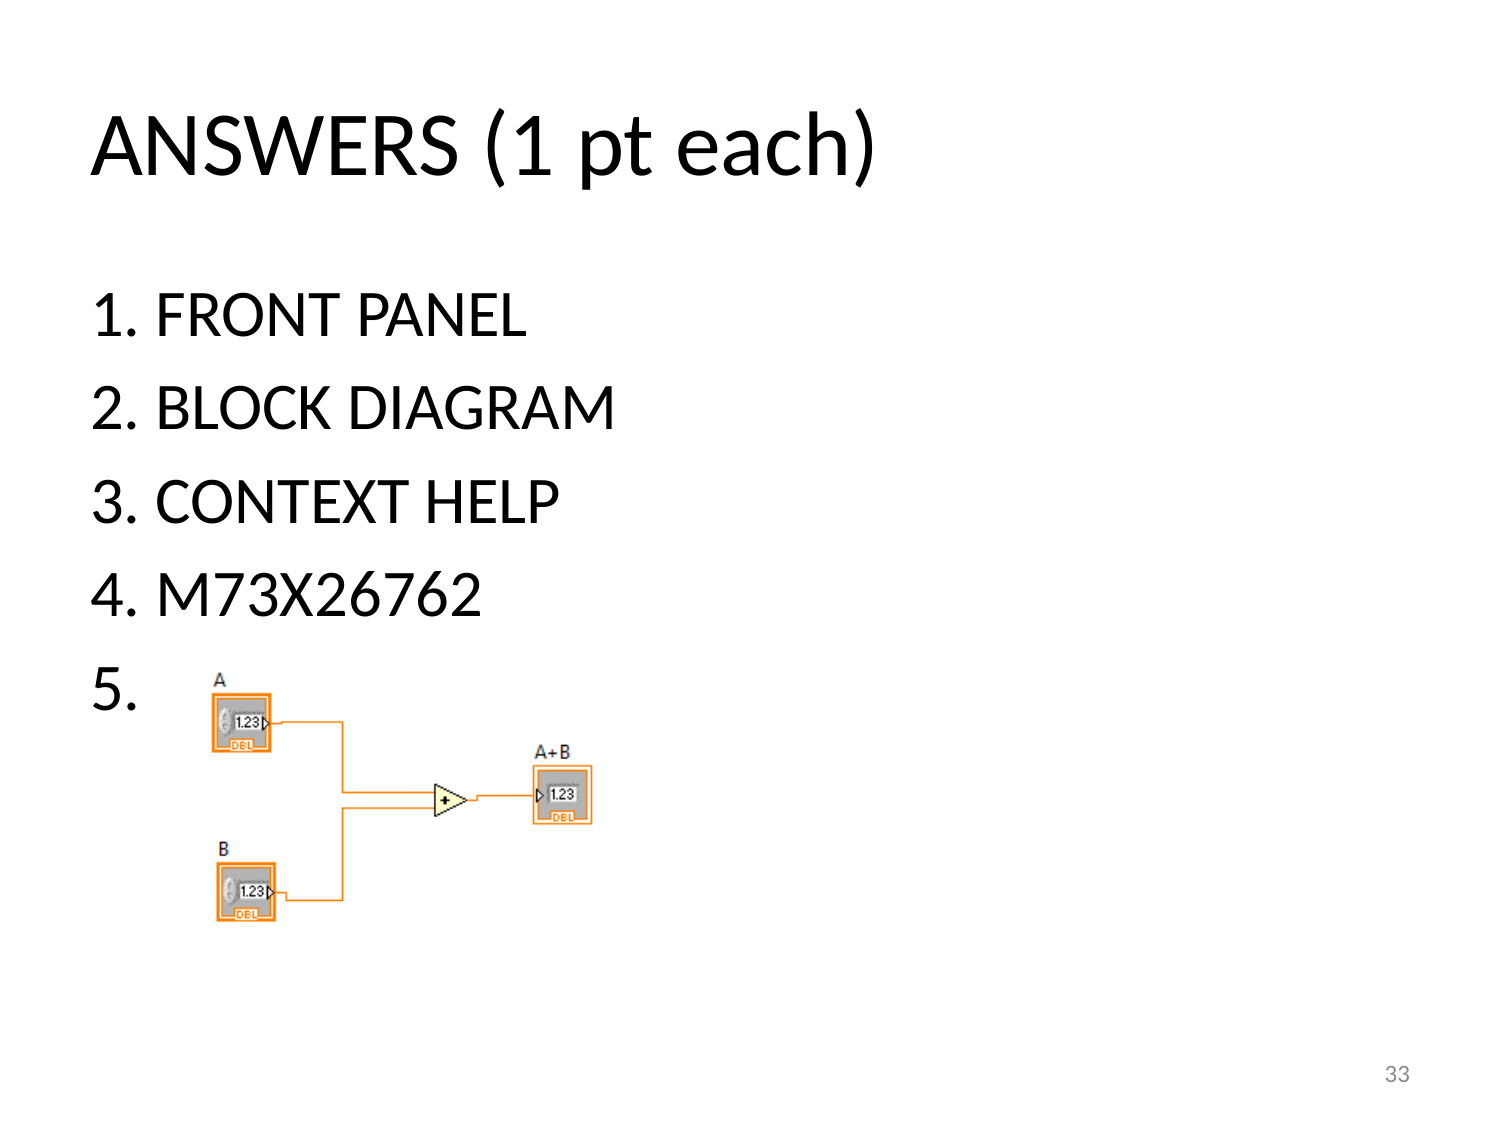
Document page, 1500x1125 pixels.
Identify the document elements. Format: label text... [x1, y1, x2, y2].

title ANSWERS (1 pt each) [75, 45, 1425, 233]
slide_number 33 [1074, 1042, 1425, 1103]
picture [162, 637, 699, 1033]
list 1. FRONT PANEL 2. BLOCK DIAGRAM 3. CONTEXT HELP 4. M73X26762 5. [75, 262, 1425, 1005]
